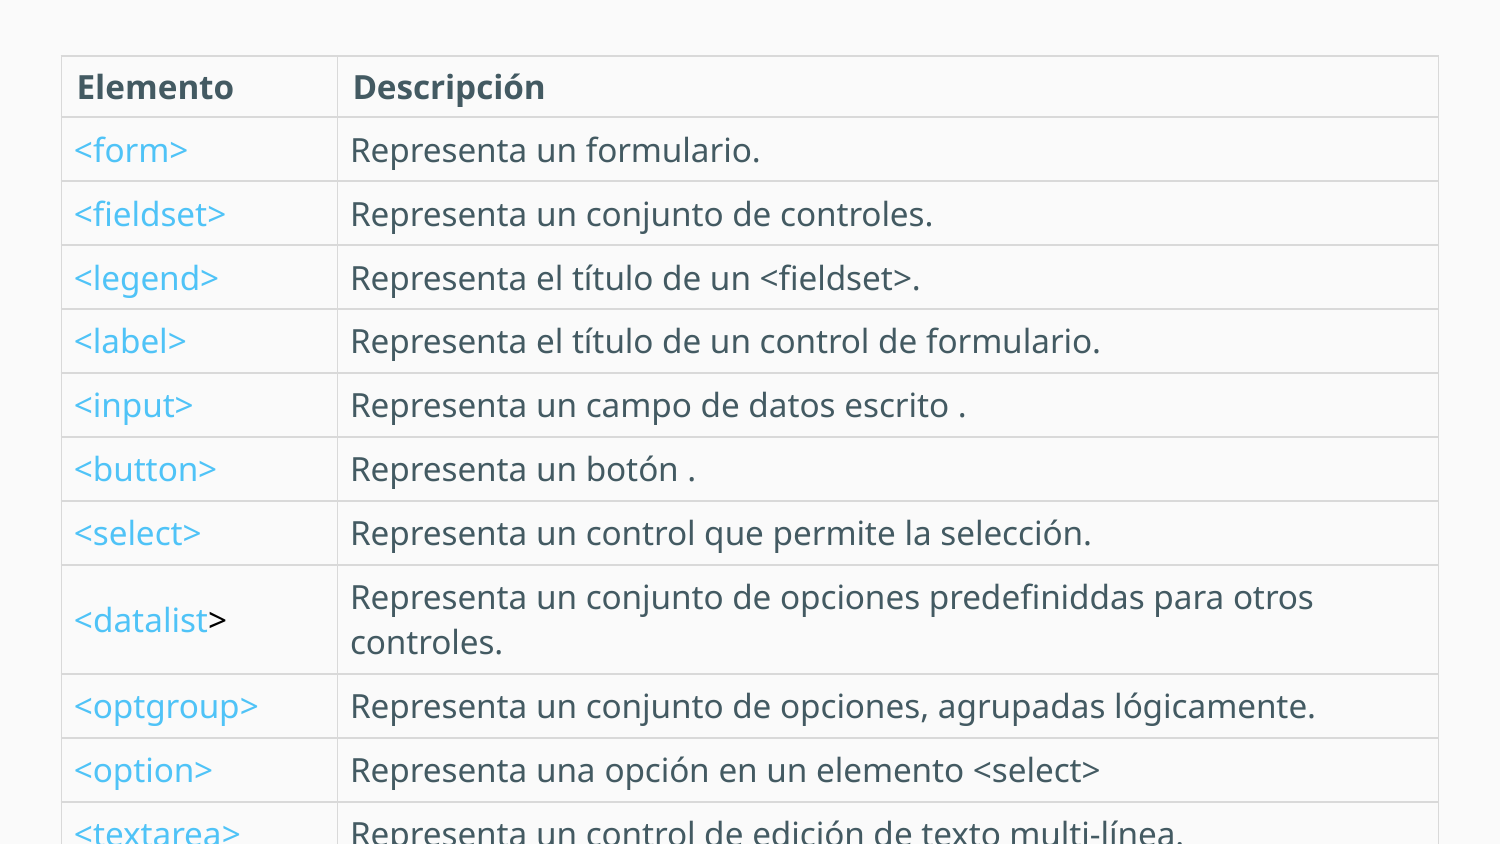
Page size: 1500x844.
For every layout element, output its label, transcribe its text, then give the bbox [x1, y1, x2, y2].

table_cell Representa un conjunto de controles. [338, 182, 1438, 244]
table_cell <button> [62, 438, 337, 500]
table_header Elemento [62, 57, 337, 116]
table_cell Representa un conjunto de opciones predefiniddas para otros controles. [338, 566, 1438, 673]
table_cell <form> [62, 118, 337, 180]
table_cell <textarea> [62, 803, 337, 844]
table_cell <option> [62, 739, 337, 801]
table_cell <input> [62, 374, 337, 436]
table_cell Representa el título de un control de formulario. [338, 310, 1438, 372]
table_cell <label> [62, 310, 337, 372]
table_cell Representa un control de edición de texto multi-línea. [338, 803, 1438, 844]
table_cell <select> [62, 502, 337, 564]
table_cell Representa un campo de datos escrito . [338, 374, 1438, 436]
table_cell <fieldset> [62, 182, 337, 244]
table_cell <optgroup> [62, 675, 337, 737]
table_cell Representa un conjunto de opciones, agrupadas lógicamente. [338, 675, 1438, 737]
table_header Descripción [338, 57, 1438, 116]
table_cell Representa un botón . [338, 438, 1438, 500]
table_cell <datalist> [62, 566, 337, 673]
table_cell <legend> [62, 246, 337, 308]
table_cell Representa un formulario. [338, 118, 1438, 180]
table_cell Representa un control que permite la selección. [338, 502, 1438, 564]
table_cell Representa una opción en un elemento <select> [338, 739, 1438, 801]
table_cell Representa el título de un <fieldset>. [338, 246, 1438, 308]
